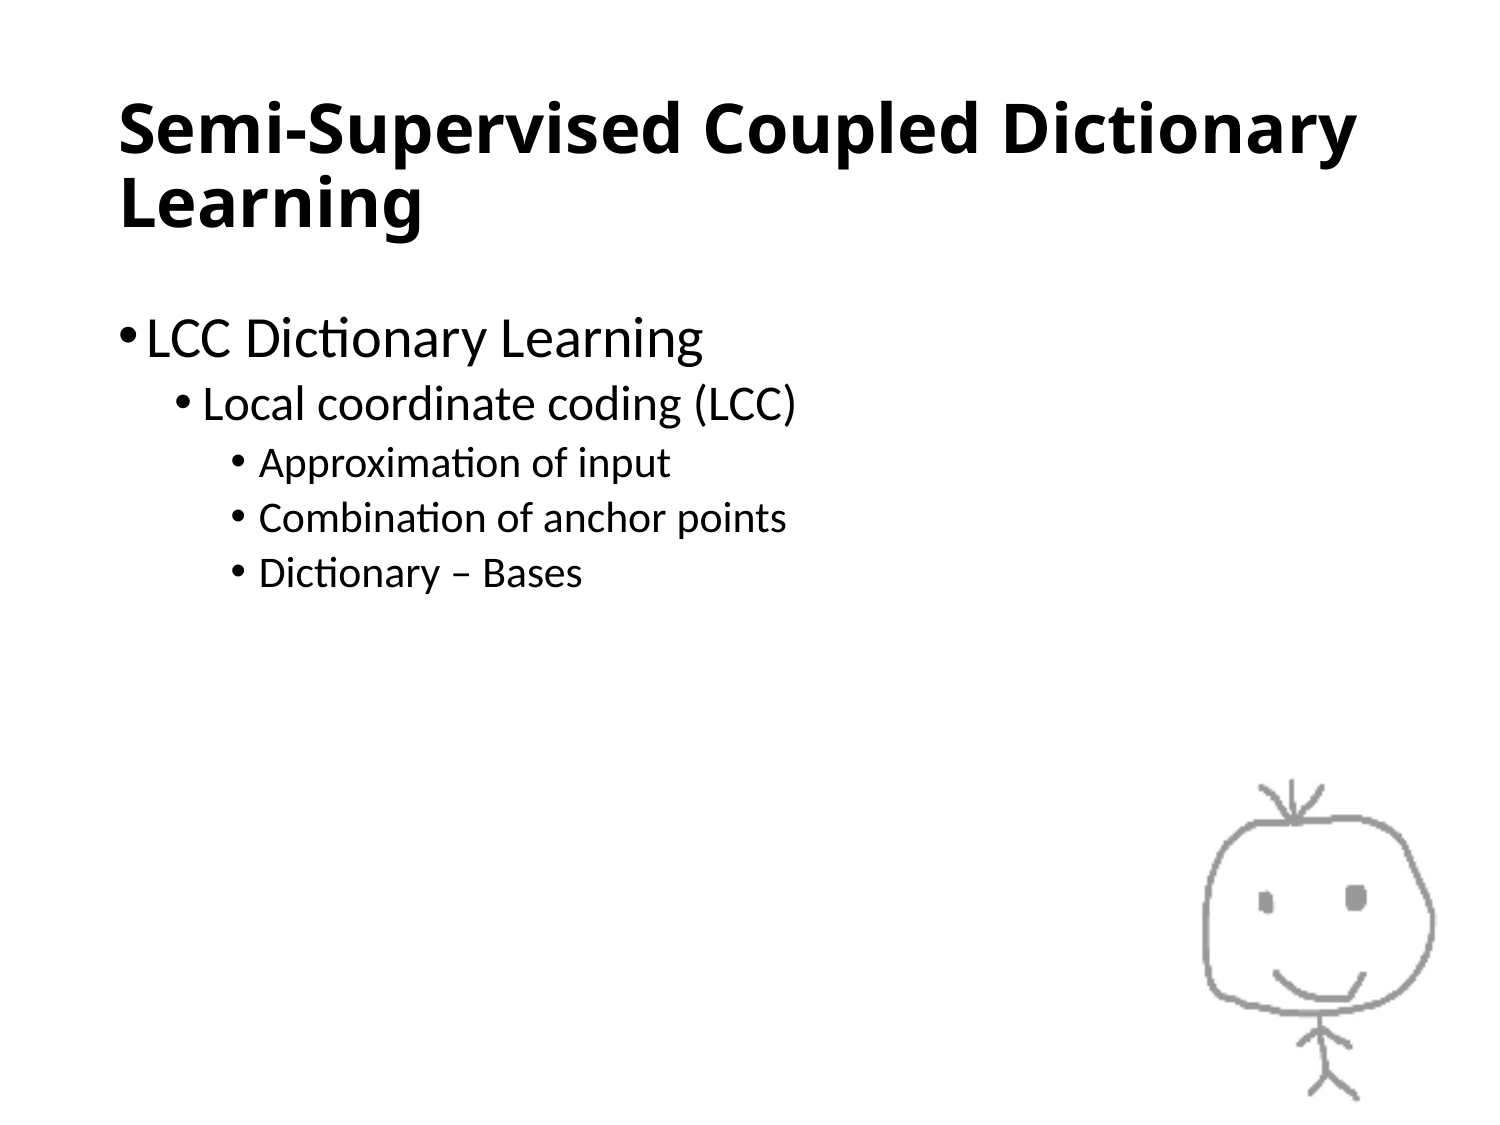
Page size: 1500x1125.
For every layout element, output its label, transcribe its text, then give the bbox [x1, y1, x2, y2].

list LCC Dictionary Learning Local coordinate coding (LCC) Approximation of input Combination of anchor points Dictionary – Bases [103, 299, 1397, 1014]
title Semi-Supervised Coupled Dictionary Learning [103, 59, 1397, 278]
